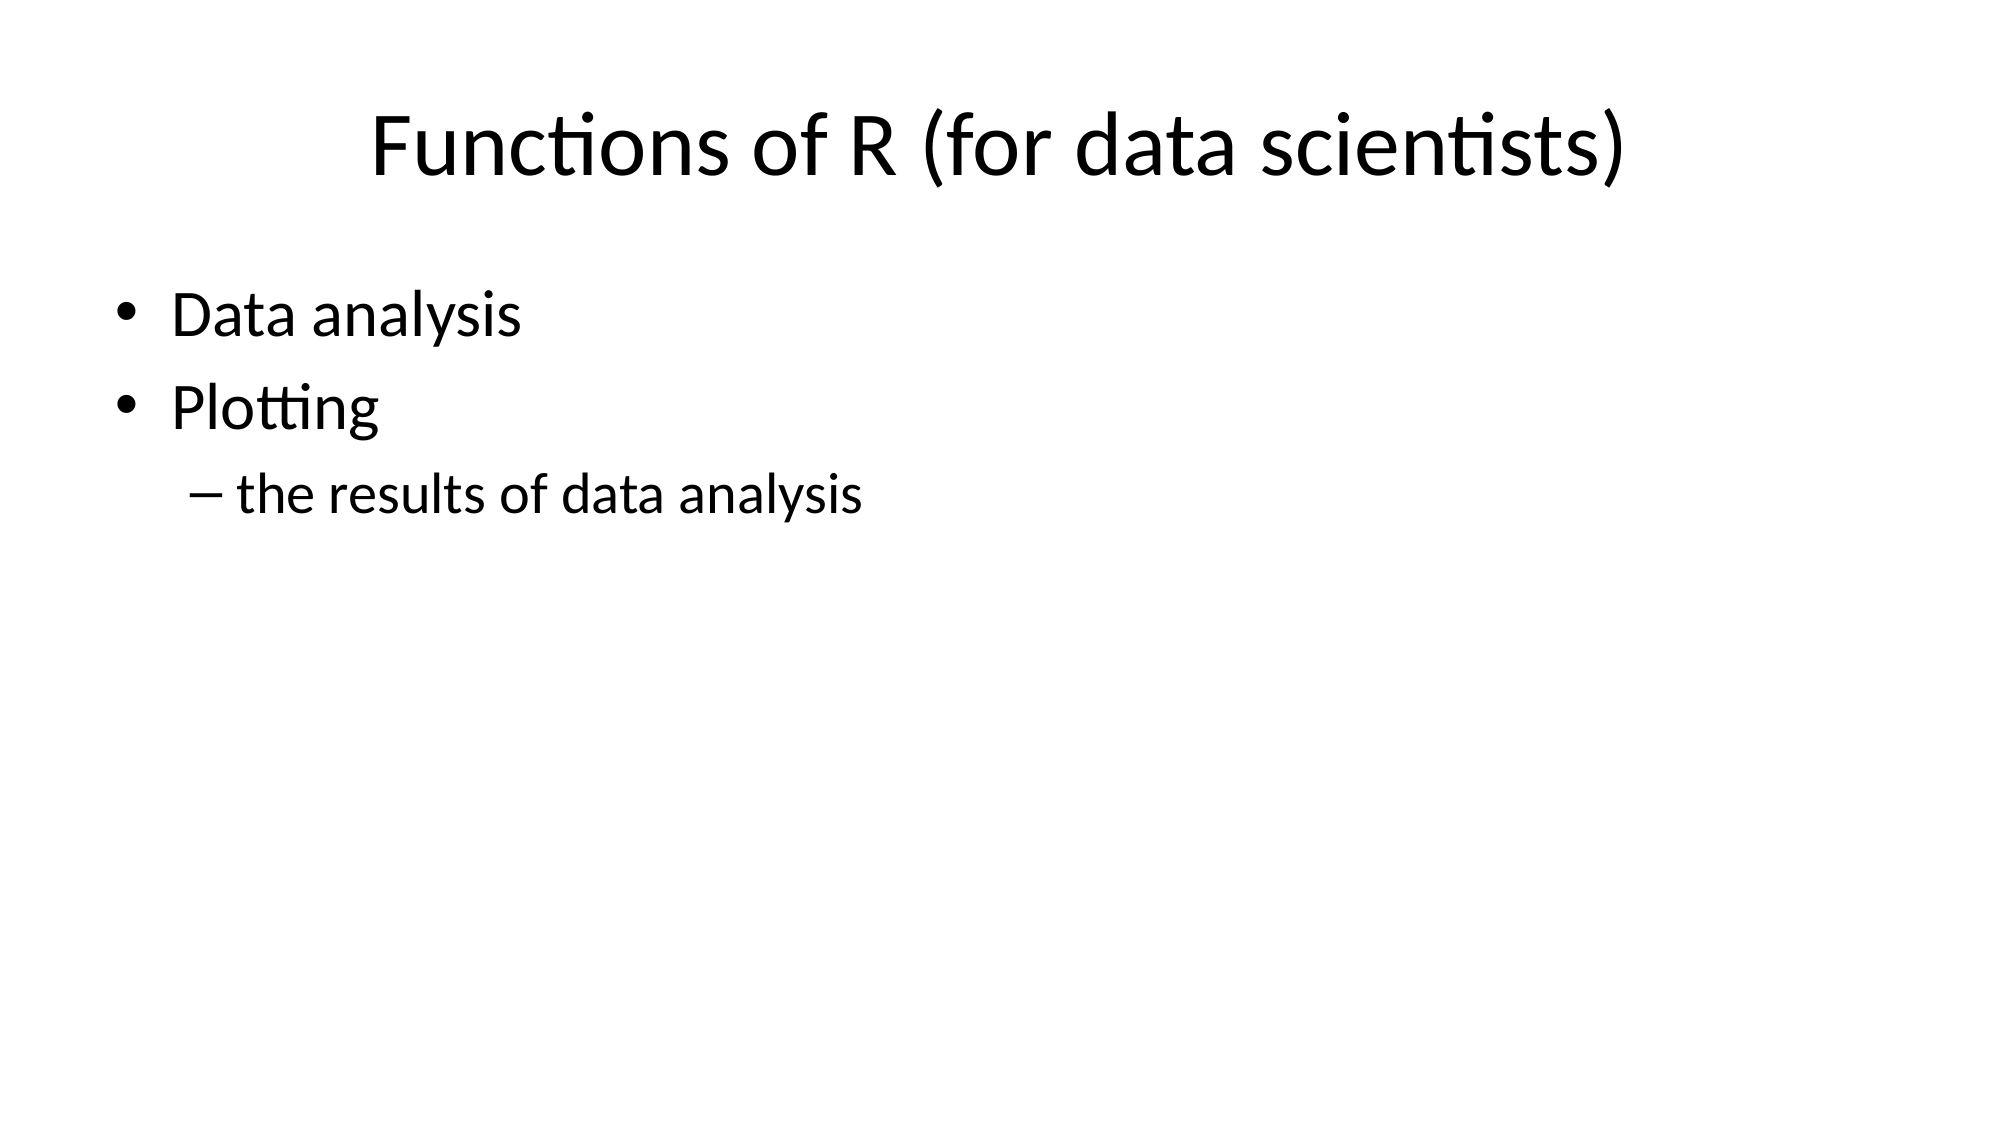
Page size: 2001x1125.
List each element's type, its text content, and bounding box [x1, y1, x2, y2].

list Data analysis Plotting the results of data analysis [99, 262, 1900, 1005]
title Functions of R (for data scientists) [99, 45, 1900, 233]
